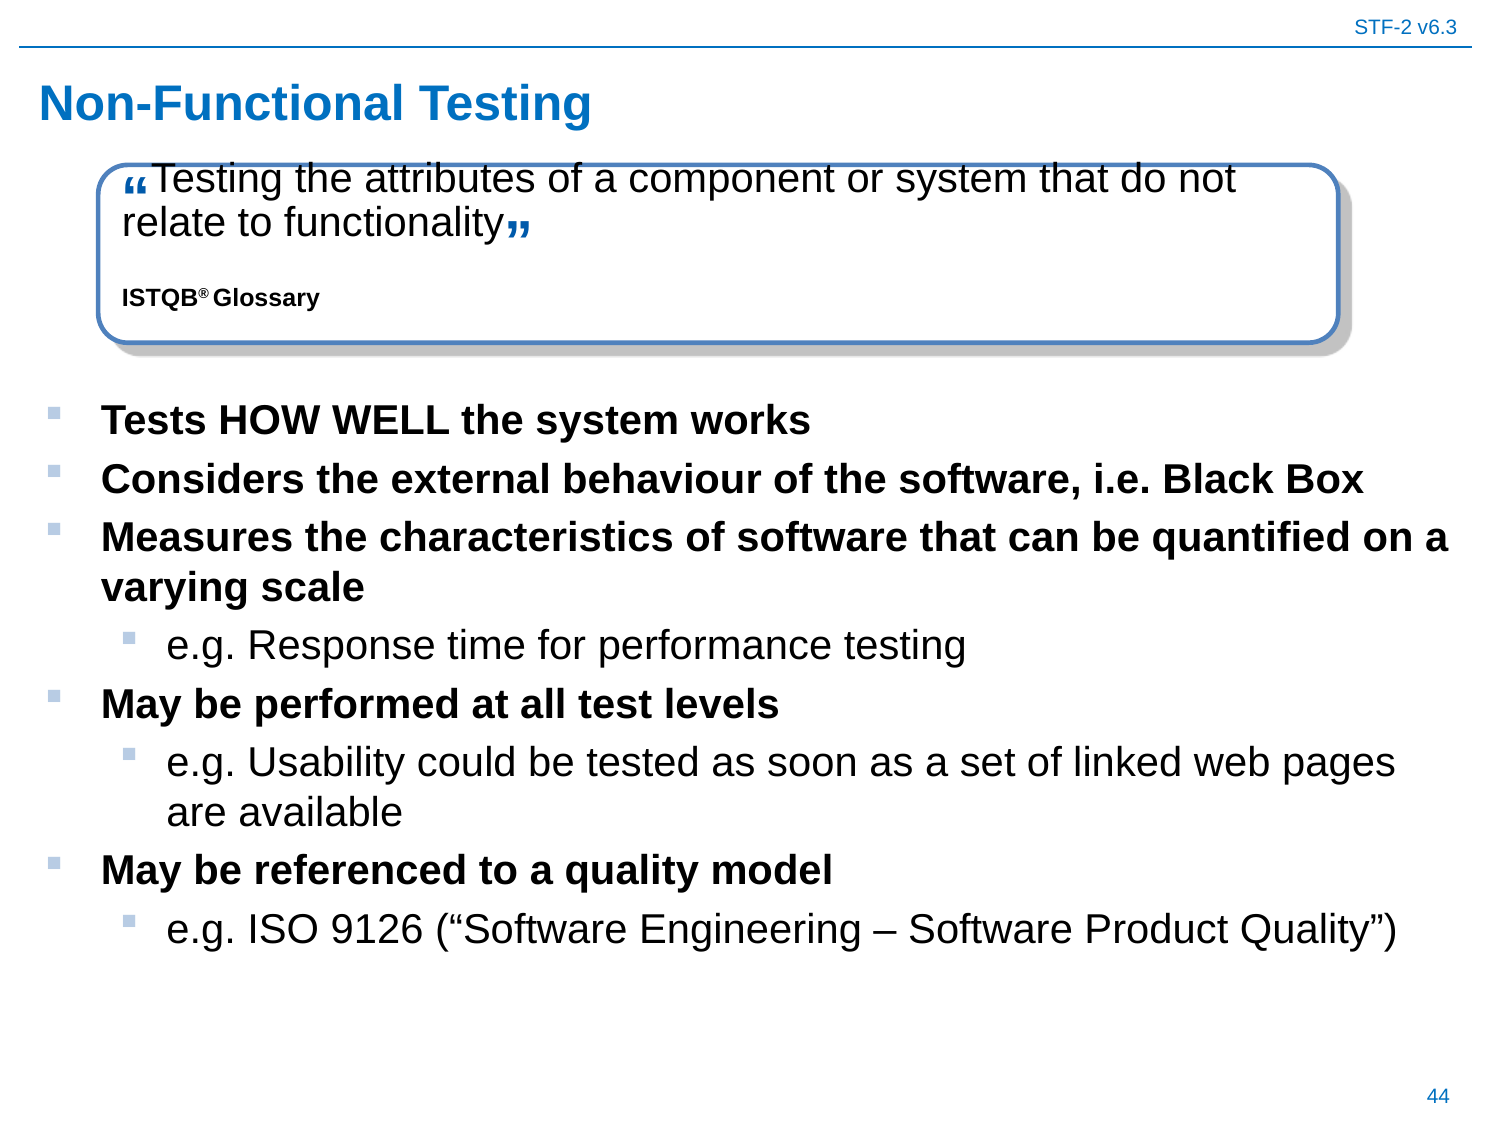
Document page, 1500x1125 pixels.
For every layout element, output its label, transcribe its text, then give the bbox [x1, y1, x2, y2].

text_box “Testing the attributes of a component or system that do not relate to functionality” ISTQB® Glossary [98, 164, 1339, 343]
list Tests HOW WELL the system works Considers the external behaviour of the software, i.e. Black Box Measures the characteristics of software that can be quantified on a varying scale e.g. Response time for performance testing May be performed at all test levels e.g. Usability could be tested as soon as a set of linked web pages are available May be referenced to a quality model e.g. ISO 9126 (“Software Engineering – Software Product Quality”) [29, 177, 1477, 1063]
title Non-Functional Testing [23, 59, 1465, 142]
